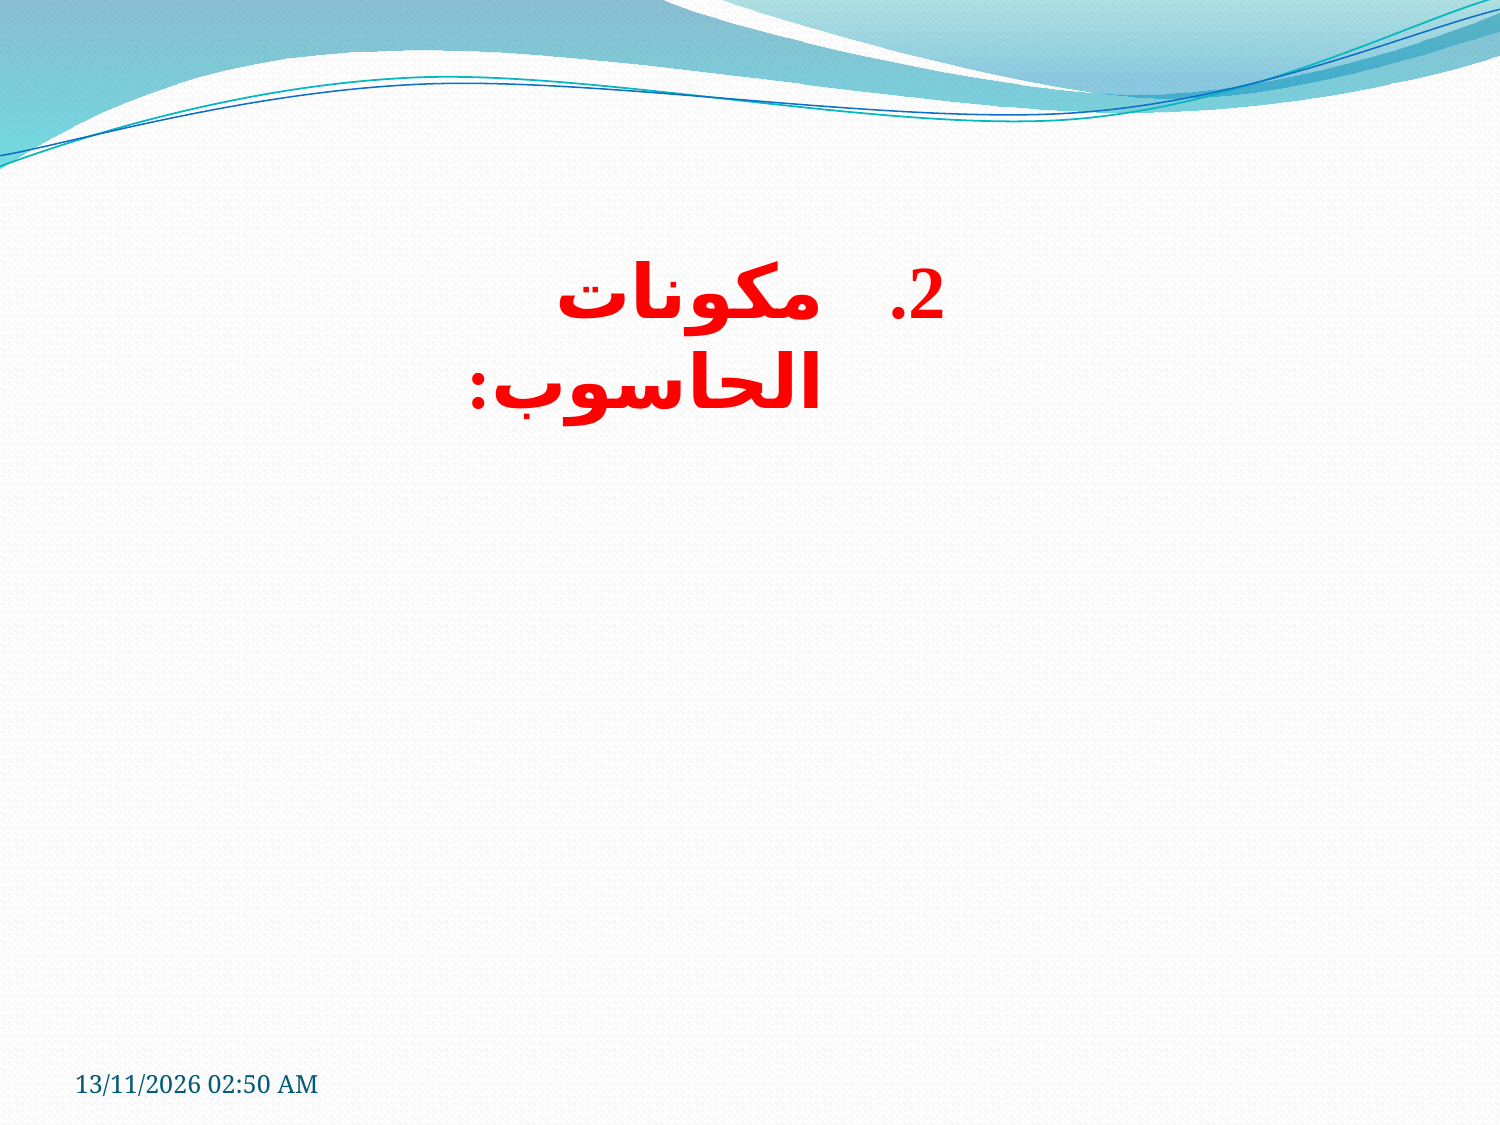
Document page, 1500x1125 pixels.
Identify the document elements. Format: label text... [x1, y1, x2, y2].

text_box مكونات الحاسوب: [292, 236, 961, 432]
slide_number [75, 1042, 425, 1103]
